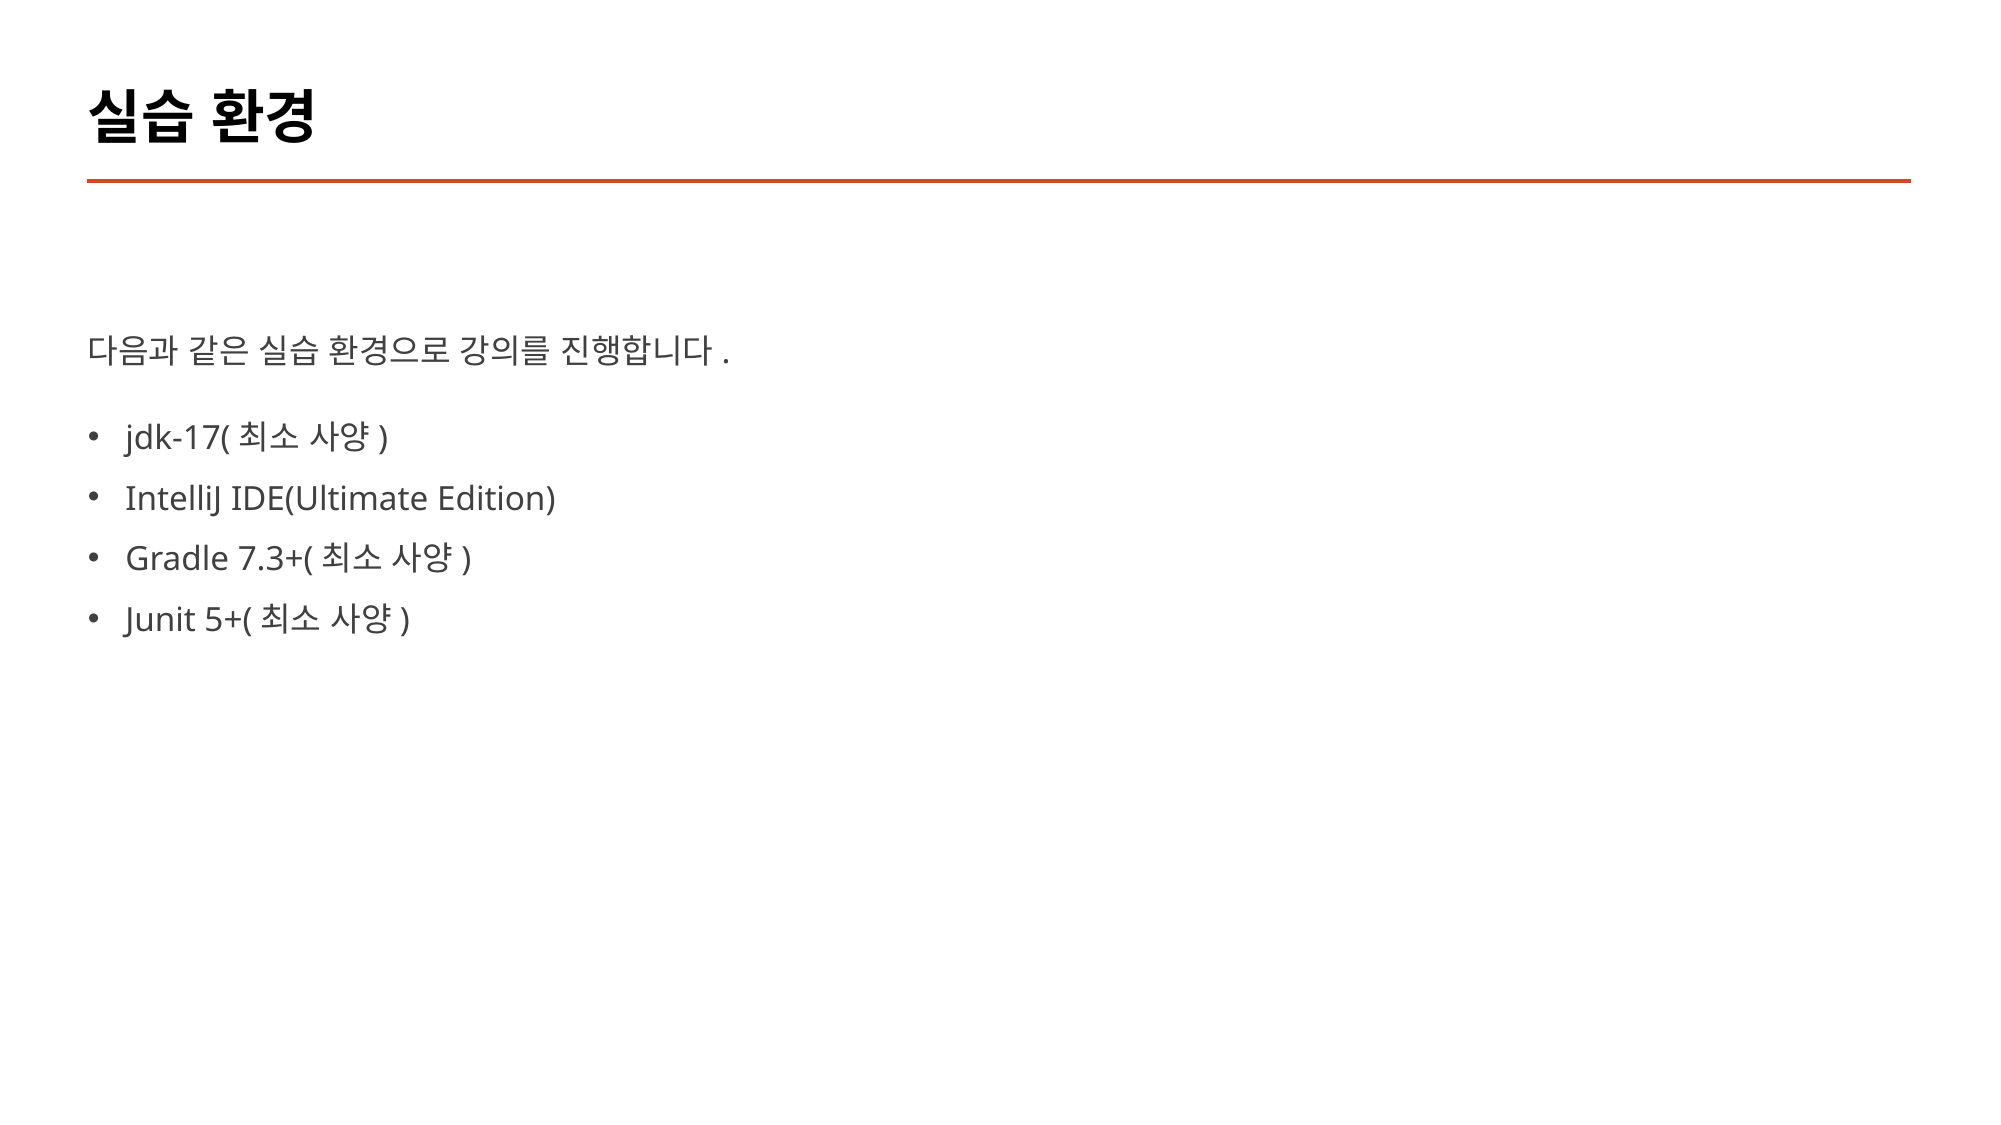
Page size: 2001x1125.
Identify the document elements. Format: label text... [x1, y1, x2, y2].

title 실습 환경 [72, 67, 1574, 173]
list 다음과 같은 실습 환경으로 강의를 진행합니다. jdk-17(최소 사양) IntelliJ IDE(Ultimate Edition) Gradle 7.3+(최소 사양) Junit 5+(최소 사양) [72, 322, 1125, 976]
